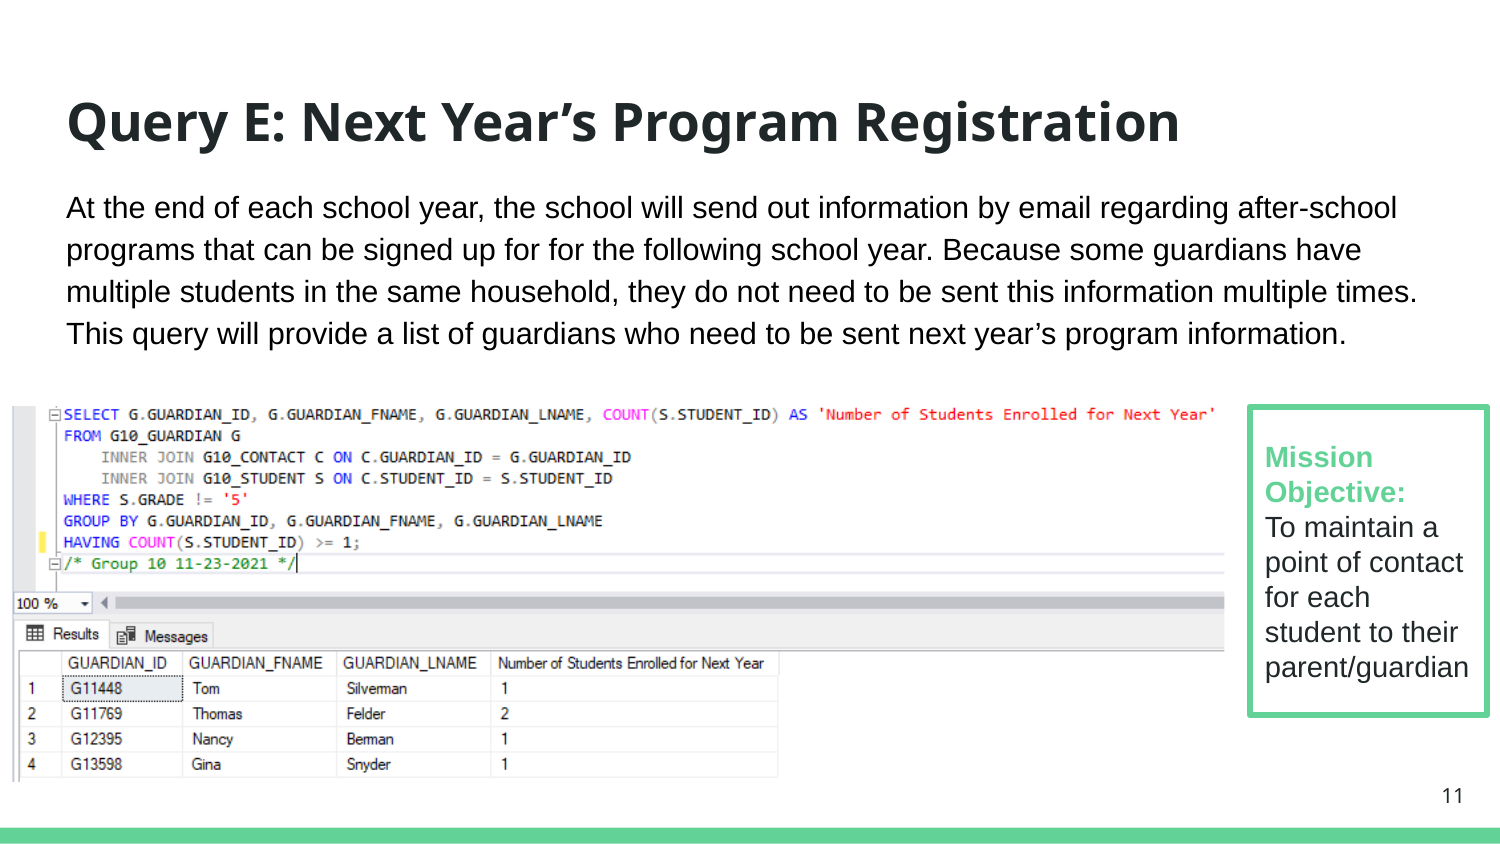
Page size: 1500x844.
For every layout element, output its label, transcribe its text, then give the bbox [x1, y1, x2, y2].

slide_number ‹#› [1389, 764, 1480, 830]
list At the end of each school year, the school will send out information by email regarding after-school programs that can be signed up for for the following school year. Because some guardians have multiple students in the same household, they do not need to be sent this information multiple times. This query will provide a list of guardians who need to be sent next year’s program information. [51, 166, 1449, 407]
text_box Mission Objective: To maintain a point of contact for each student to their parent/guardian [1249, 406, 1487, 715]
title Query E: Next Year’s Program Registration [51, 72, 1449, 166]
picture [12, 406, 1225, 782]
